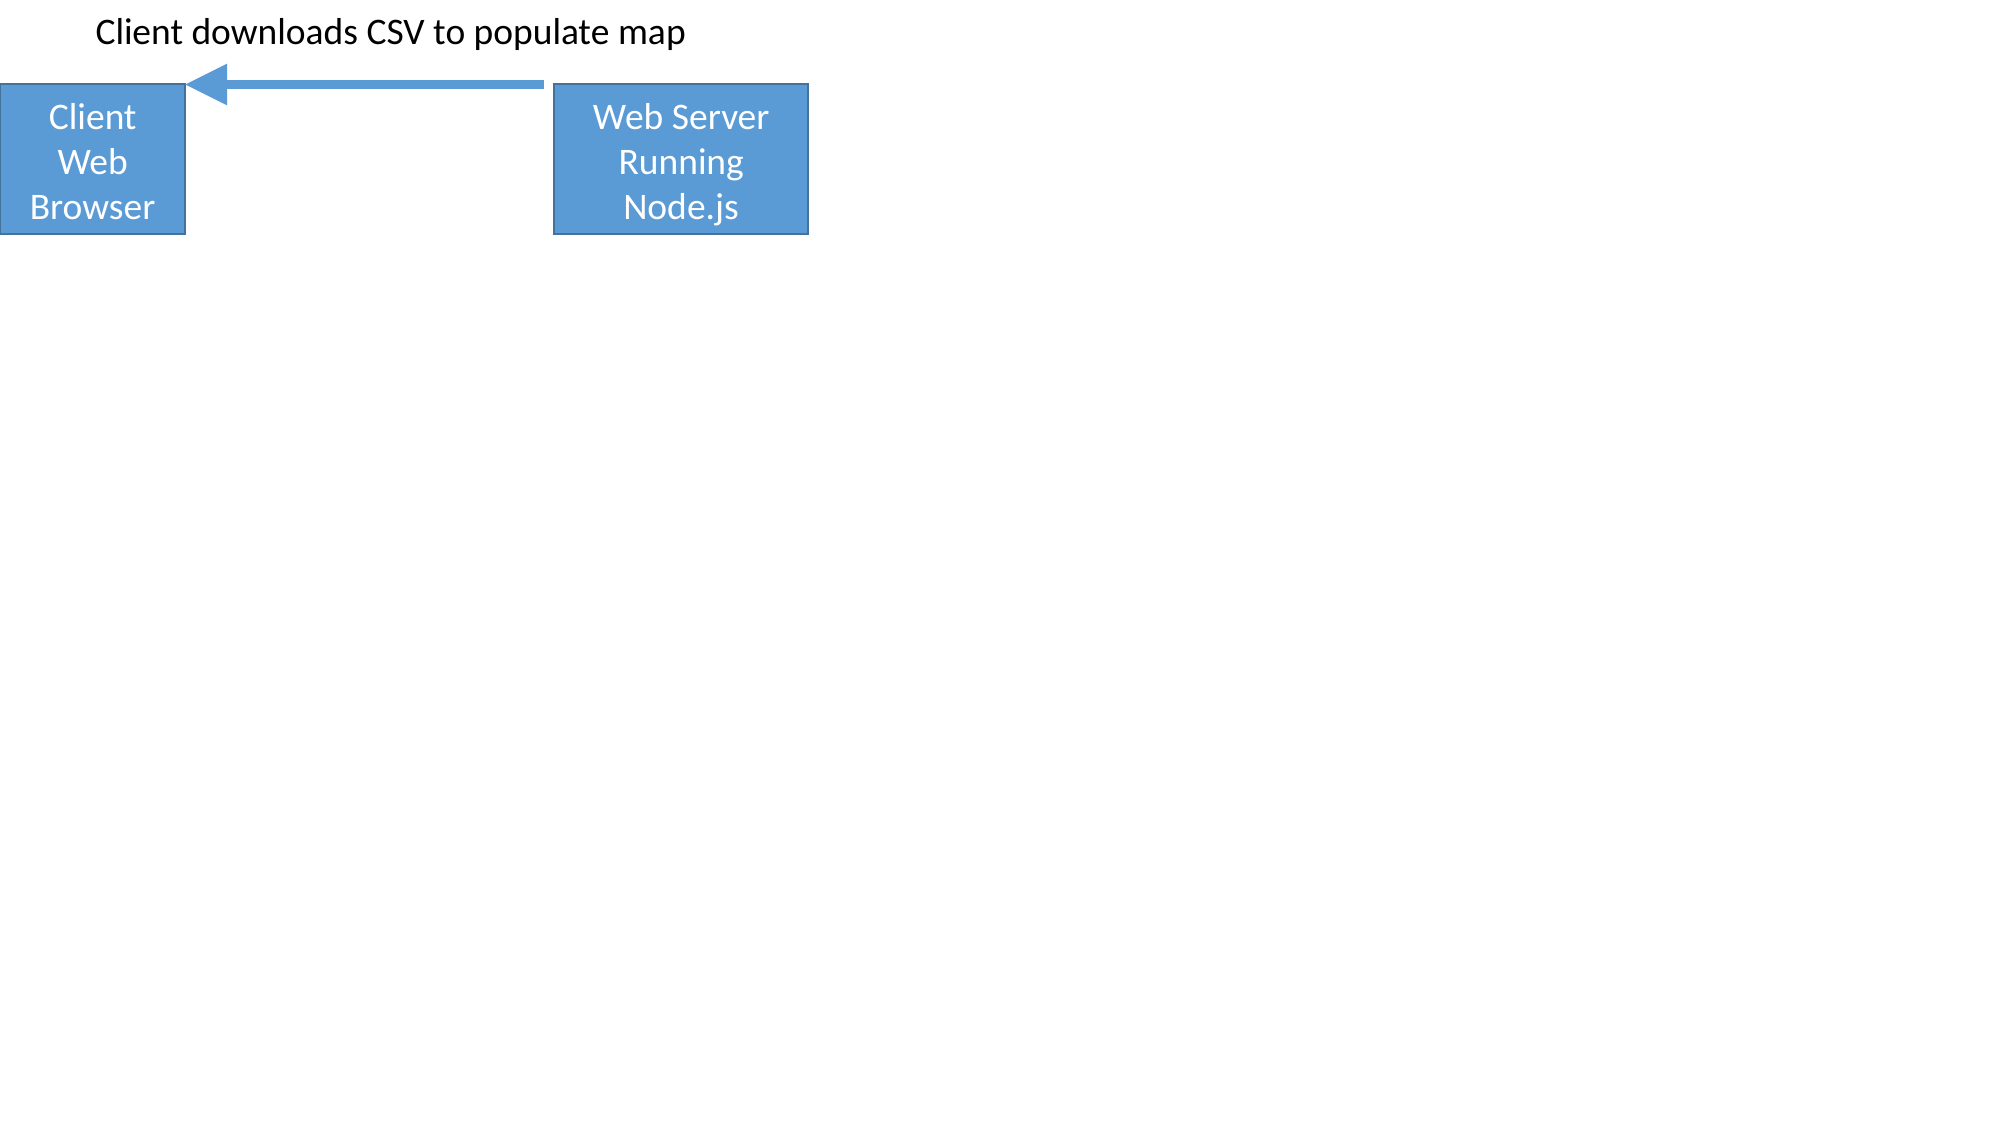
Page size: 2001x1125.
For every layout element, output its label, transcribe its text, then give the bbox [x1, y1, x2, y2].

text_box Client Web Browser [0, 83, 186, 235]
text_box Web Server Running Node.js [553, 83, 809, 235]
text_box Client downloads CSV to populate map [80, 0, 702, 60]
